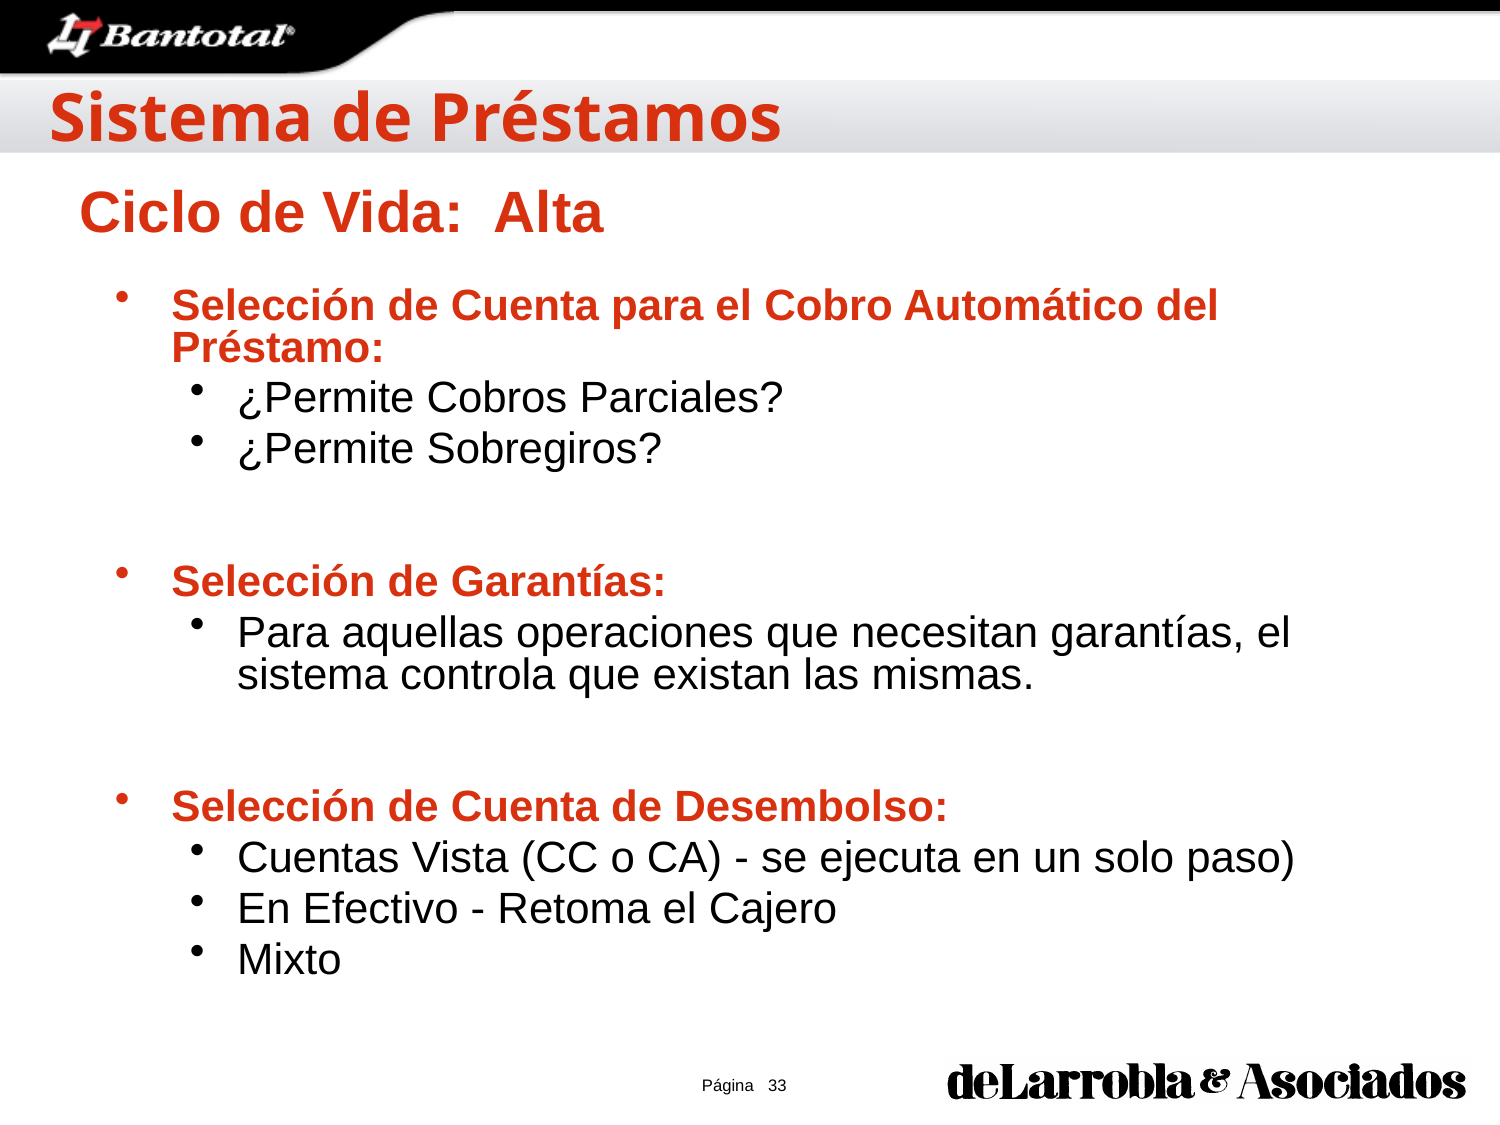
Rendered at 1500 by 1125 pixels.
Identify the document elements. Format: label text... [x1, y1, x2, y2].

picture [1413, 1057, 1471, 1106]
footer [149, 1048, 1413, 1125]
text_box Ciclo de Vida: Alta [64, 160, 1424, 268]
list Selección de Cuenta para el Cobro Automático del Préstamo: ¿Permite Cobros Parciales? ¿Permite Sobregiros? Selección de Garantías: Para aquellas operaciones que necesitan garantías, el sistema controla que existan las mismas. Selección de Cuenta de Desembolso: Cuentas Vista (CC o CA) - se ejecuta en un solo paso) En Efectivo - Retoma el Cajero Mixto [99, 278, 1448, 1048]
picture [0, 0, 1500, 153]
text_box Sistema de Préstamos [29, 46, 1307, 197]
